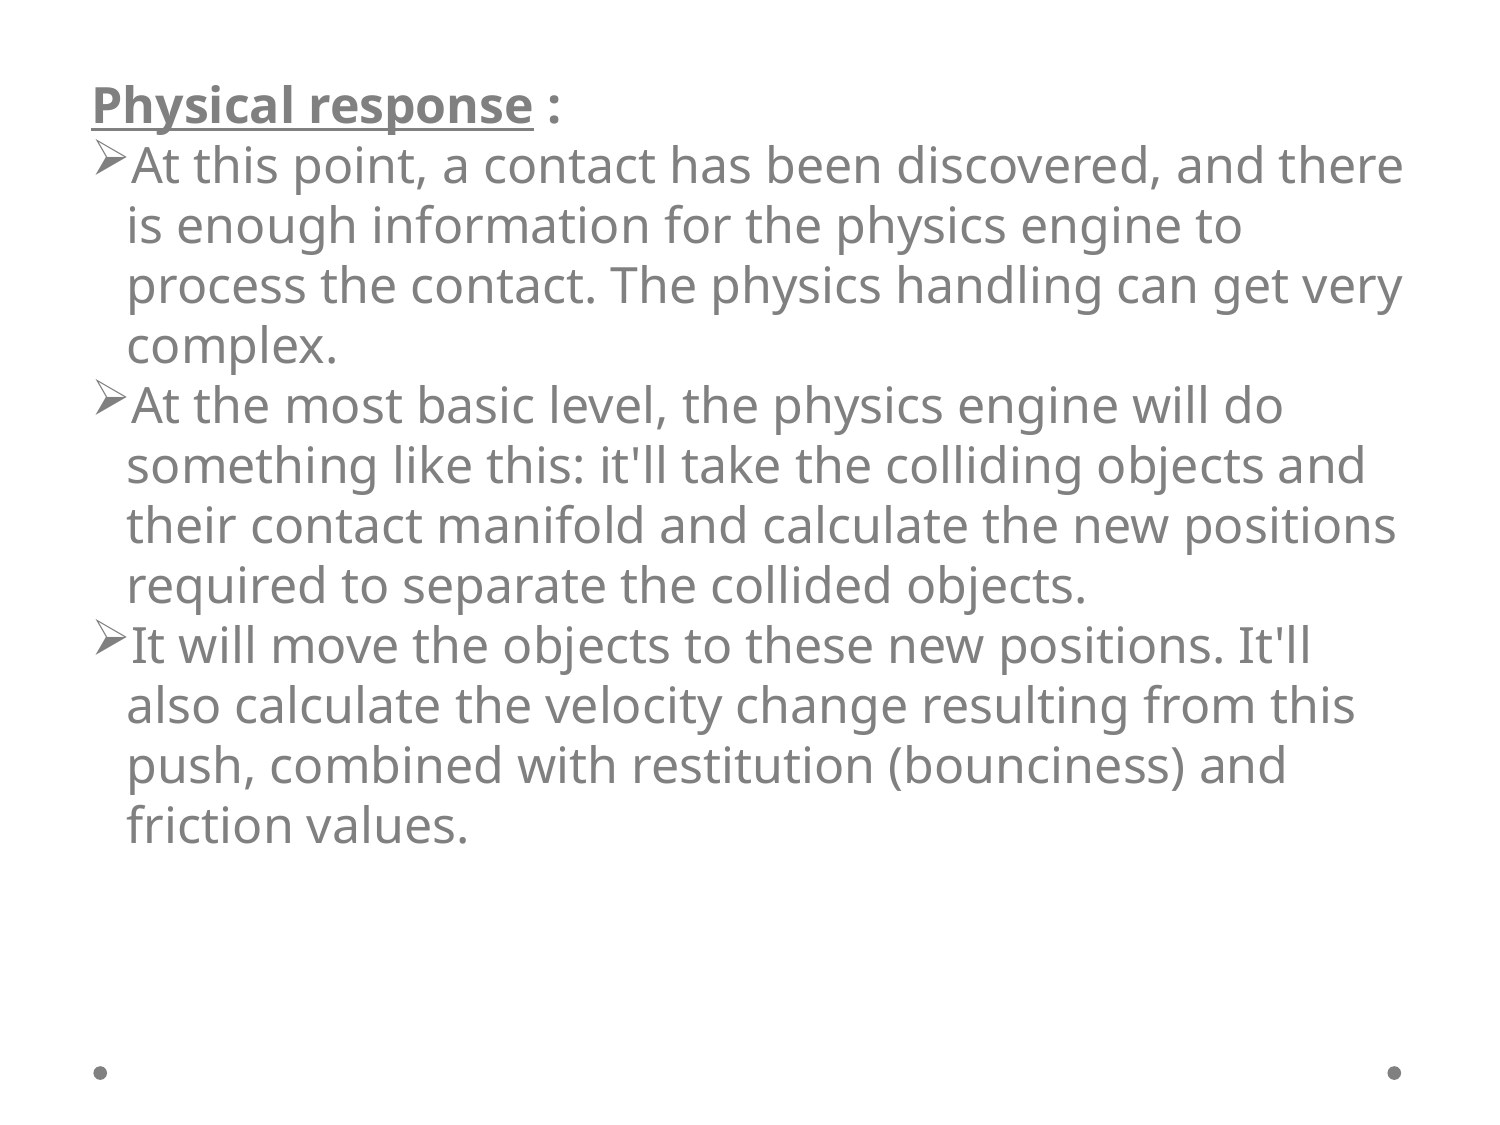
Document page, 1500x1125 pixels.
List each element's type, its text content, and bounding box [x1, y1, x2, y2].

text_box Physical response : At this point, a contact has been discovered, and there is enough information for the physics engine to process the contact. The physics handling can get very complex. At the most basic level, the physics engine will do something like this: it'll take the colliding objects and their contact manifold and calculate the new positions required to separate the collided objects. It will move the objects to these new positions. It'll also calculate the velocity change resulting from this push, combined with restitution (bounciness) and friction values. [76, 66, 1427, 1012]
